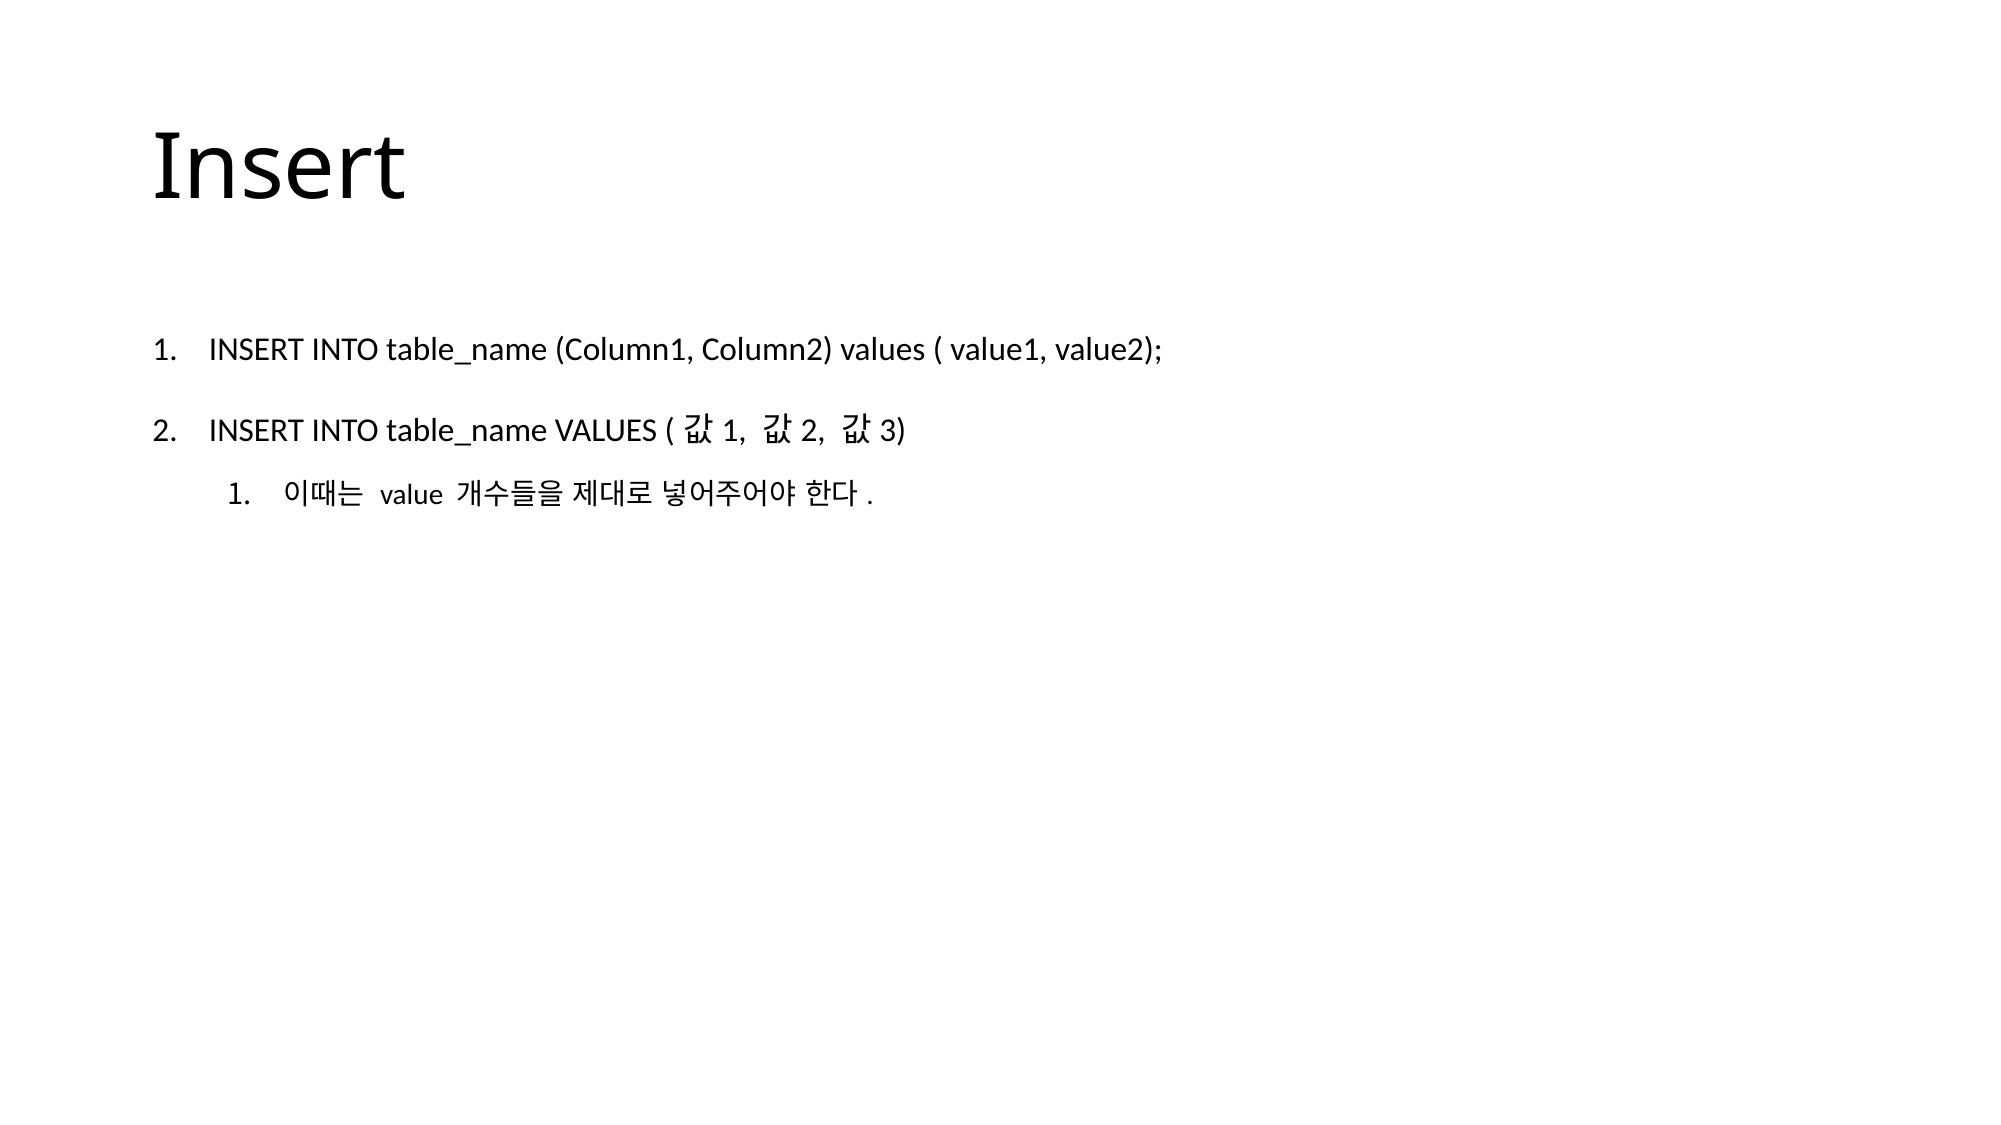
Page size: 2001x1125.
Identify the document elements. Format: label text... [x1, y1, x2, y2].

title Insert [137, 59, 1863, 278]
list INSERT INTO table_name (Column1, Column2) values ( value1, value2); INSERT INTO table_name VALUES (값1, 값2, 값3) 이때는 value 개수들을 제대로 넣어주어야 한다. [137, 299, 1863, 1014]
